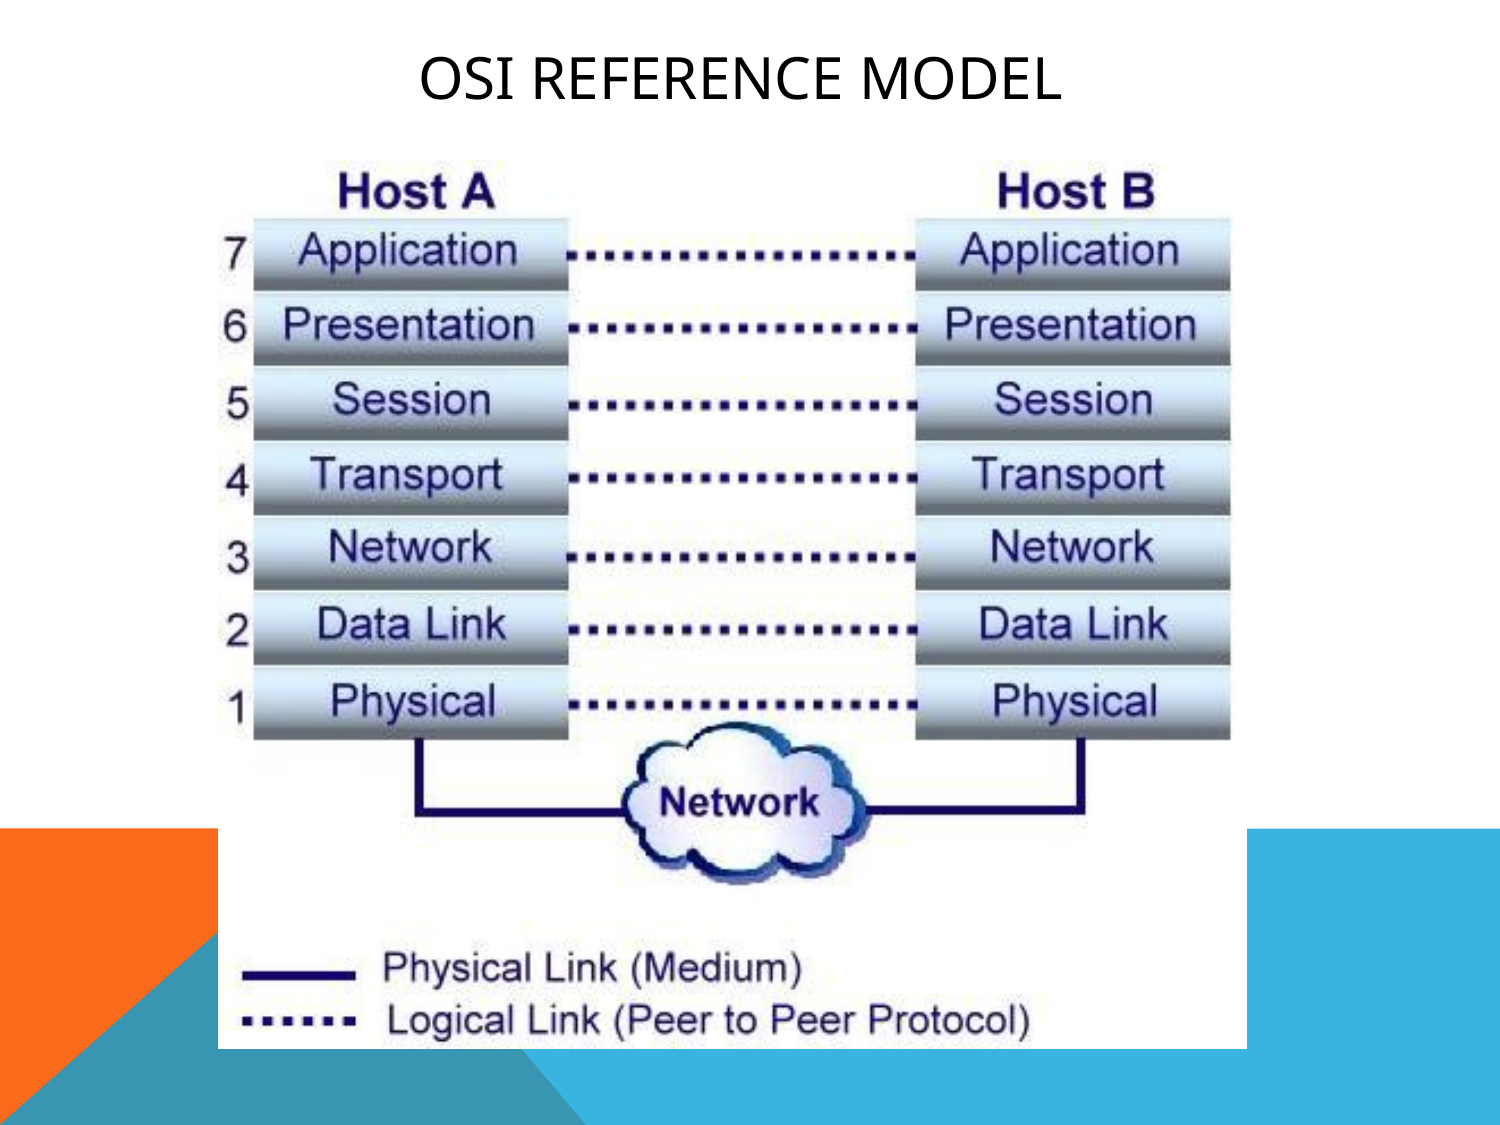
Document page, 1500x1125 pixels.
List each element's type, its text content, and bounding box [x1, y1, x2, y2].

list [218, 160, 1247, 1049]
title OSI reference model [123, 30, 1358, 121]
